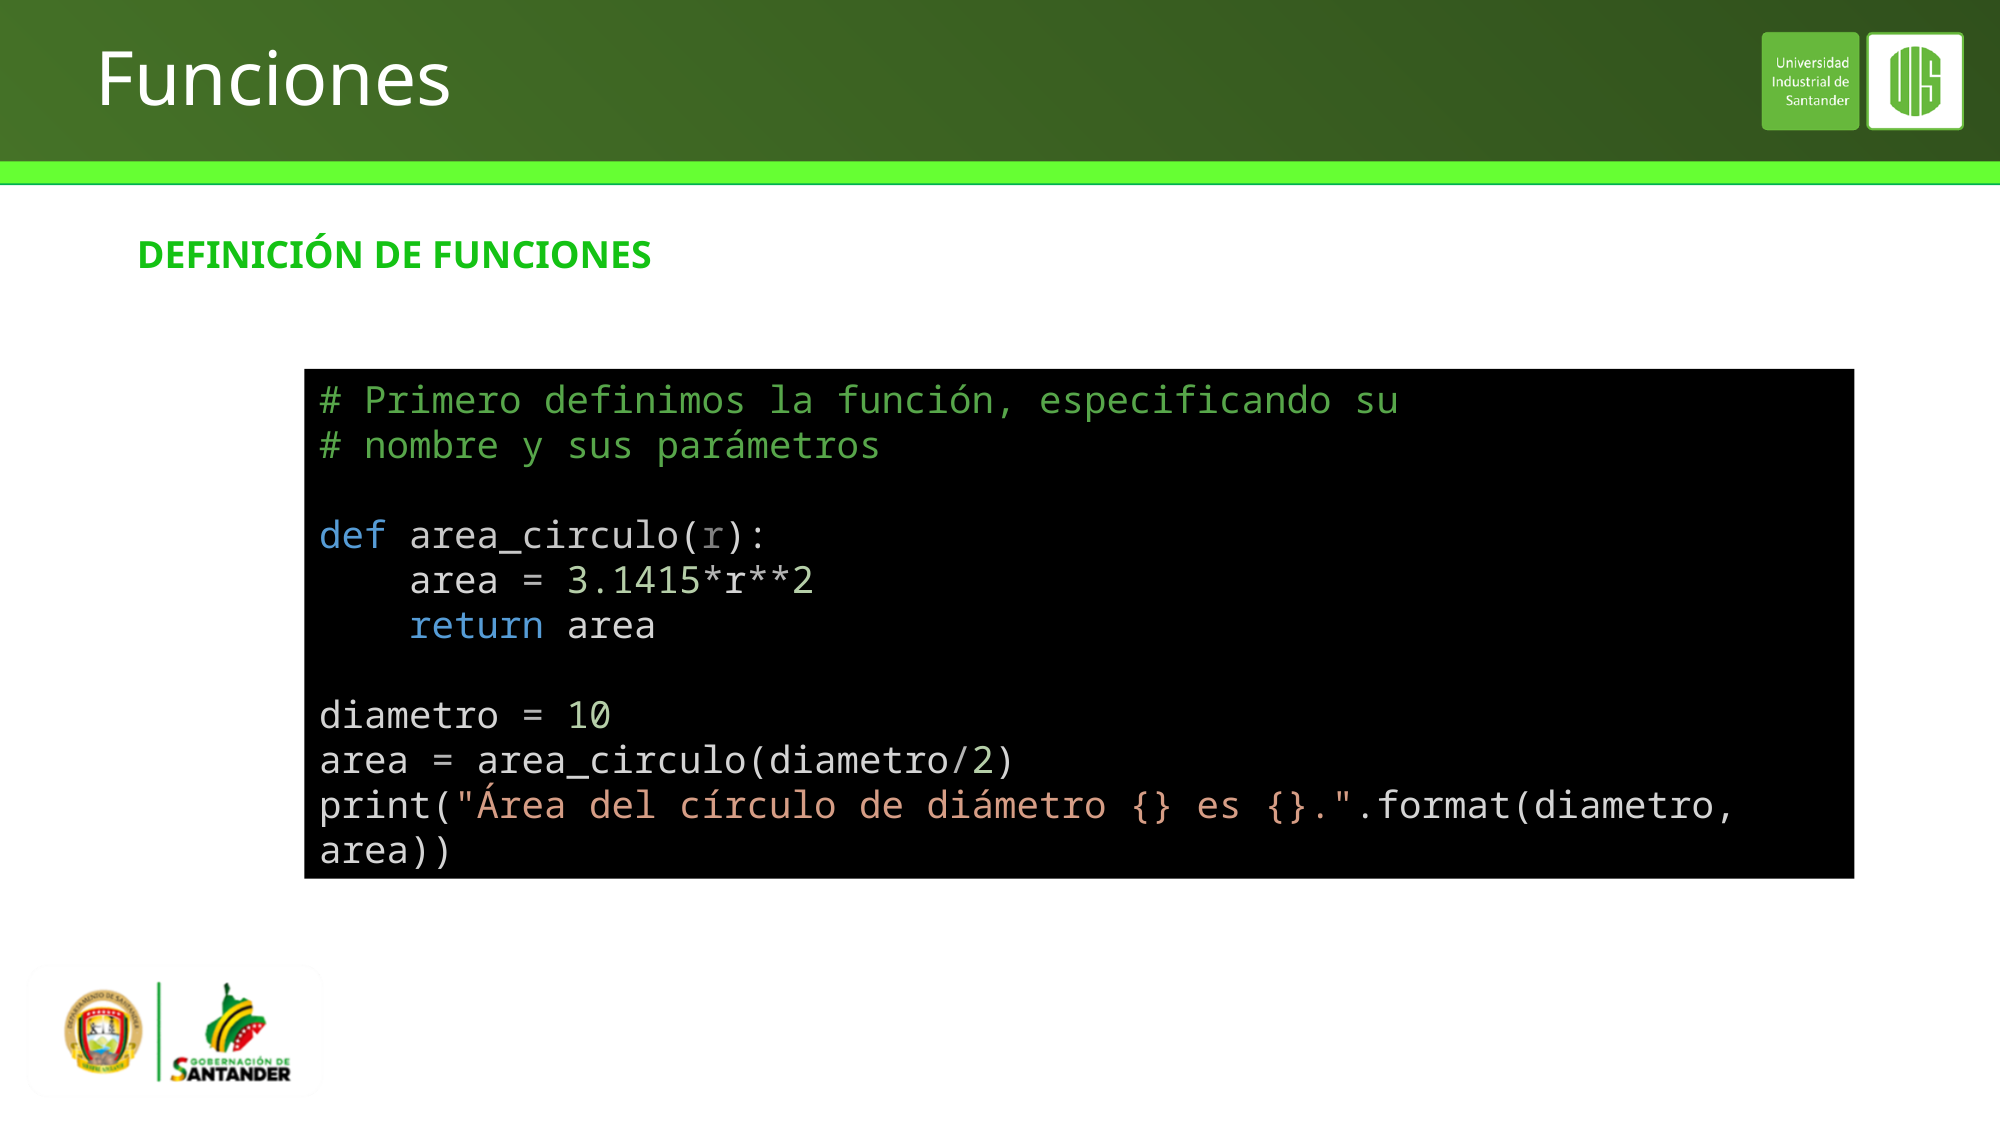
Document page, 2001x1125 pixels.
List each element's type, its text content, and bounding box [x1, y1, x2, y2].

picture [1760, 30, 1965, 131]
text_box # Primero definimos la función, especificando su # nombre y sus parámetros def area_circulo(r): area = 3.1415*r**2 return area diametro = 10 area = area_circulo(diametro/2) print("Área del círculo de diámetro {} es {}.".format(diametro, area)) [304, 368, 1855, 879]
title Funciones [80, 40, 1716, 123]
picture [24, 963, 325, 1099]
text_box DEFINICIÓN DE FUNCIONES [122, 223, 668, 284]
